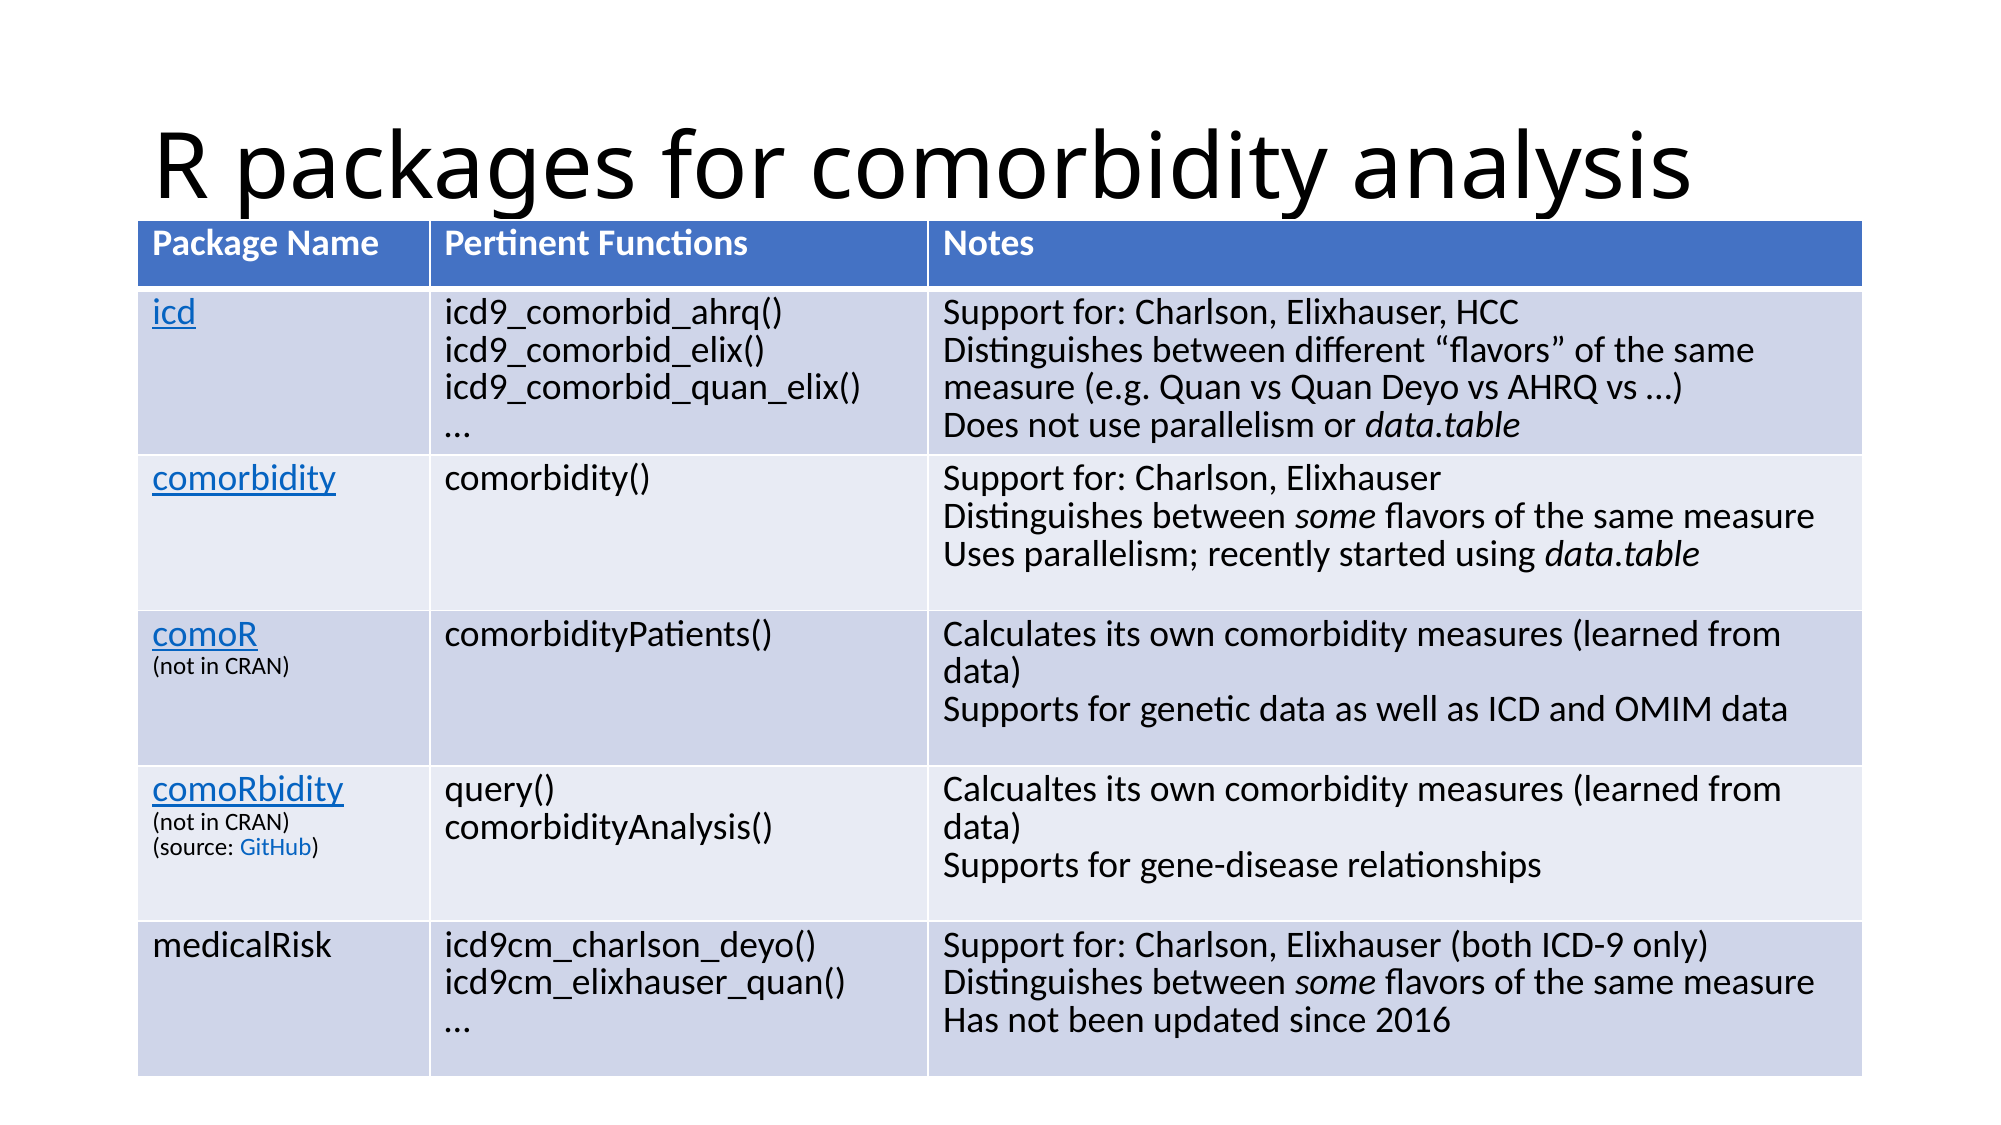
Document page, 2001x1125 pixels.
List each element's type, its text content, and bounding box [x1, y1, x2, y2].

table_cell comorbidityPatients() [431, 611, 927, 765]
table_header Package Name [138, 221, 429, 286]
table_cell Support for: Charlson, Elixhauser, HCC Distinguishes between different “flavors” of the same measure (e.g. Quan vs Quan Deyo vs AHRQ vs …) Does not use parallelism or data.table [929, 292, 1862, 454]
table_cell medicalRisk [138, 922, 429, 1076]
table_cell icd9cm_charlson_deyo() icd9cm_elixhauser_quan() … [431, 922, 927, 1076]
table_cell Support for: Charlson, Elixhauser Distinguishes between some flavors of the same measure Uses parallelism; recently started using data.table [929, 456, 1862, 610]
table_cell Support for: Charlson, Elixhauser (both ICD-9 only) Distinguishes between some flavors of the same measure Has not been updated since 2016 [929, 922, 1862, 1076]
table_cell comoRbidity (not in CRAN) (source: GitHub) [138, 767, 429, 920]
table_cell comorbidity [138, 456, 429, 610]
table_cell comorbidity() [431, 456, 927, 610]
table_cell query() comorbidityAnalysis() [431, 767, 927, 920]
table_cell icd9_comorbid_ahrq() icd9_comorbid_elix() icd9_comorbid_quan_elix() … [431, 292, 927, 454]
table_cell icd [138, 292, 429, 454]
title R packages for comorbidity analysis [137, 59, 1863, 219]
table_cell Calculates its own comorbidity measures (learned from data) Supports for genetic data as well as ICD and OMIM data [929, 611, 1862, 765]
table_header Notes [929, 221, 1862, 286]
table_cell Calcualtes its own comorbidity measures (learned from data) Supports for gene-disease relationships [929, 767, 1862, 920]
table_cell comoR (not in CRAN) [138, 611, 429, 765]
table_header Pertinent Functions [431, 221, 927, 286]
